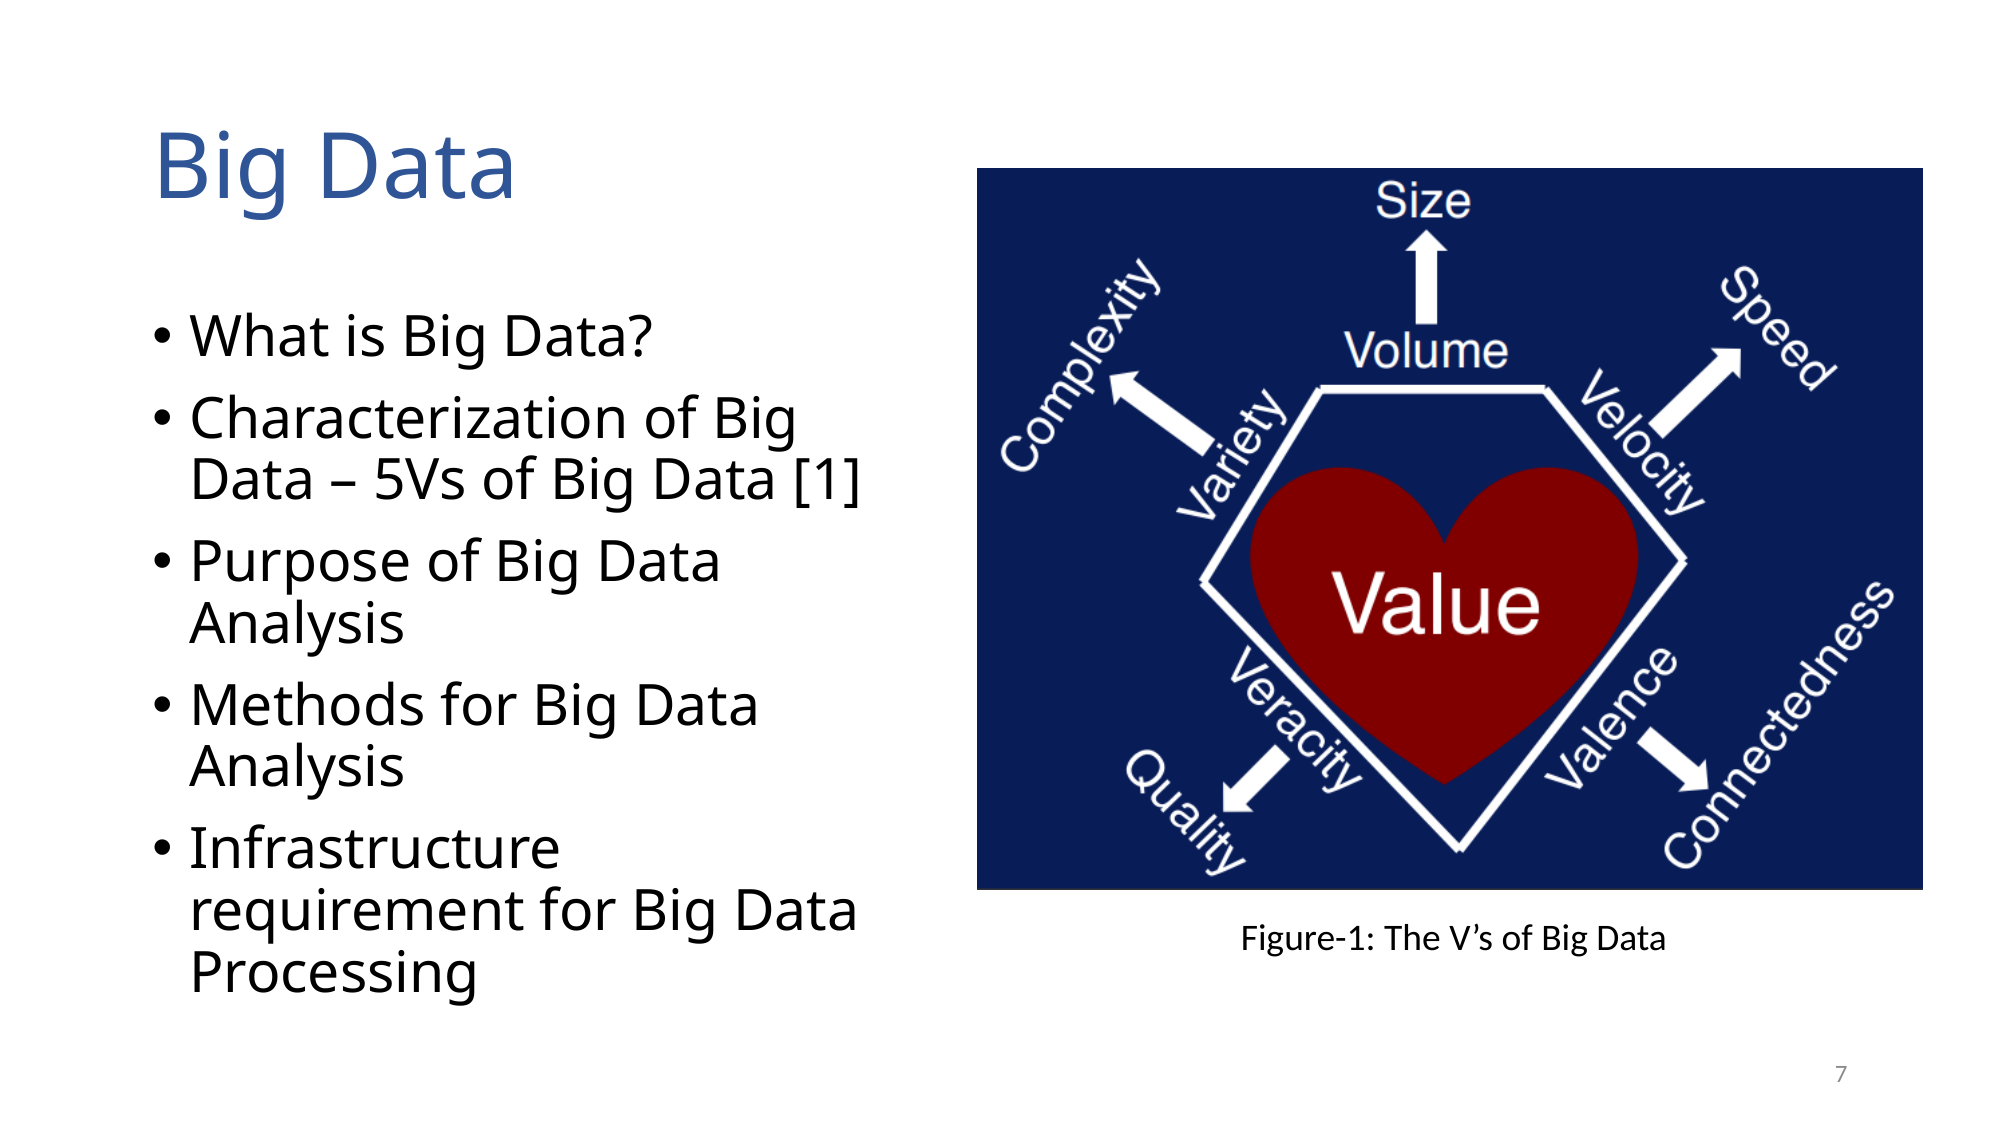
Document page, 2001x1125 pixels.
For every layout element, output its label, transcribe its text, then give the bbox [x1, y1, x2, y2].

list What is Big Data? Characterization of Big Data – 5Vs of Big Data [1] Purpose of Big Data Analysis Methods for Big Data Analysis Infrastructure requirement for Big Data Processing [137, 299, 925, 1014]
text_box Figure-1: The V’s of Big Data [1225, 905, 1974, 966]
picture [977, 168, 1923, 890]
title Big Data [137, 59, 1863, 278]
slide_number 7 [1412, 1042, 1863, 1103]
